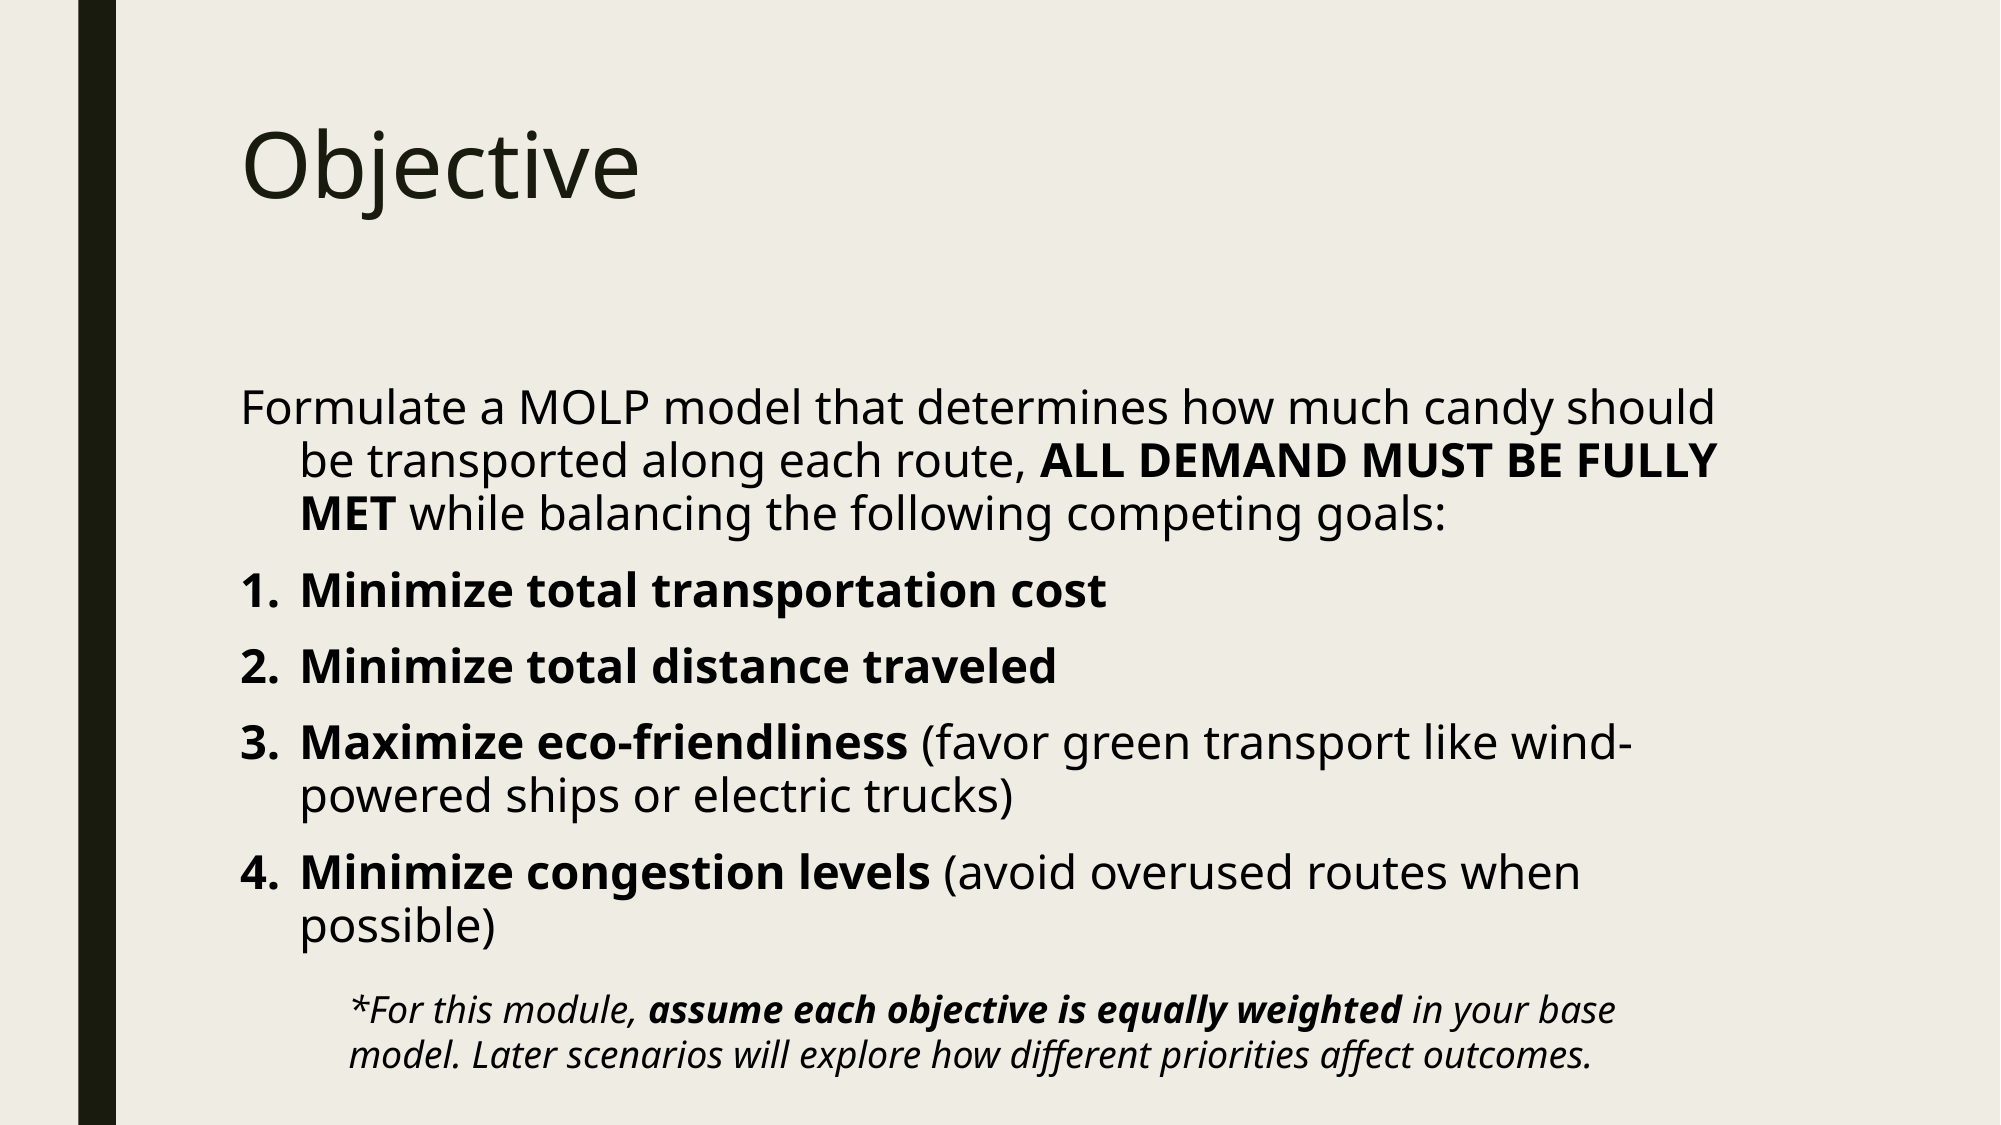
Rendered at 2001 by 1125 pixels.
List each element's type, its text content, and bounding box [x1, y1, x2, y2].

text_box *For this module, assume each objective is equally weighted in your base model. Later scenarios will explore how different priorities affect outcomes. [333, 978, 1692, 1084]
list Formulate a MOLP model that determines how much candy should be transported along each route, ALL DEMAND MUST BE FULLY MET while balancing the following competing goals: Minimize total transportation cost Minimize total distance traveled Maximize eco-friendliness (favor green transport like wind-powered ships or electric trucks) Minimize congestion levels (avoid overused routes when possible) [225, 375, 1800, 963]
title Objective [225, 112, 1800, 253]
